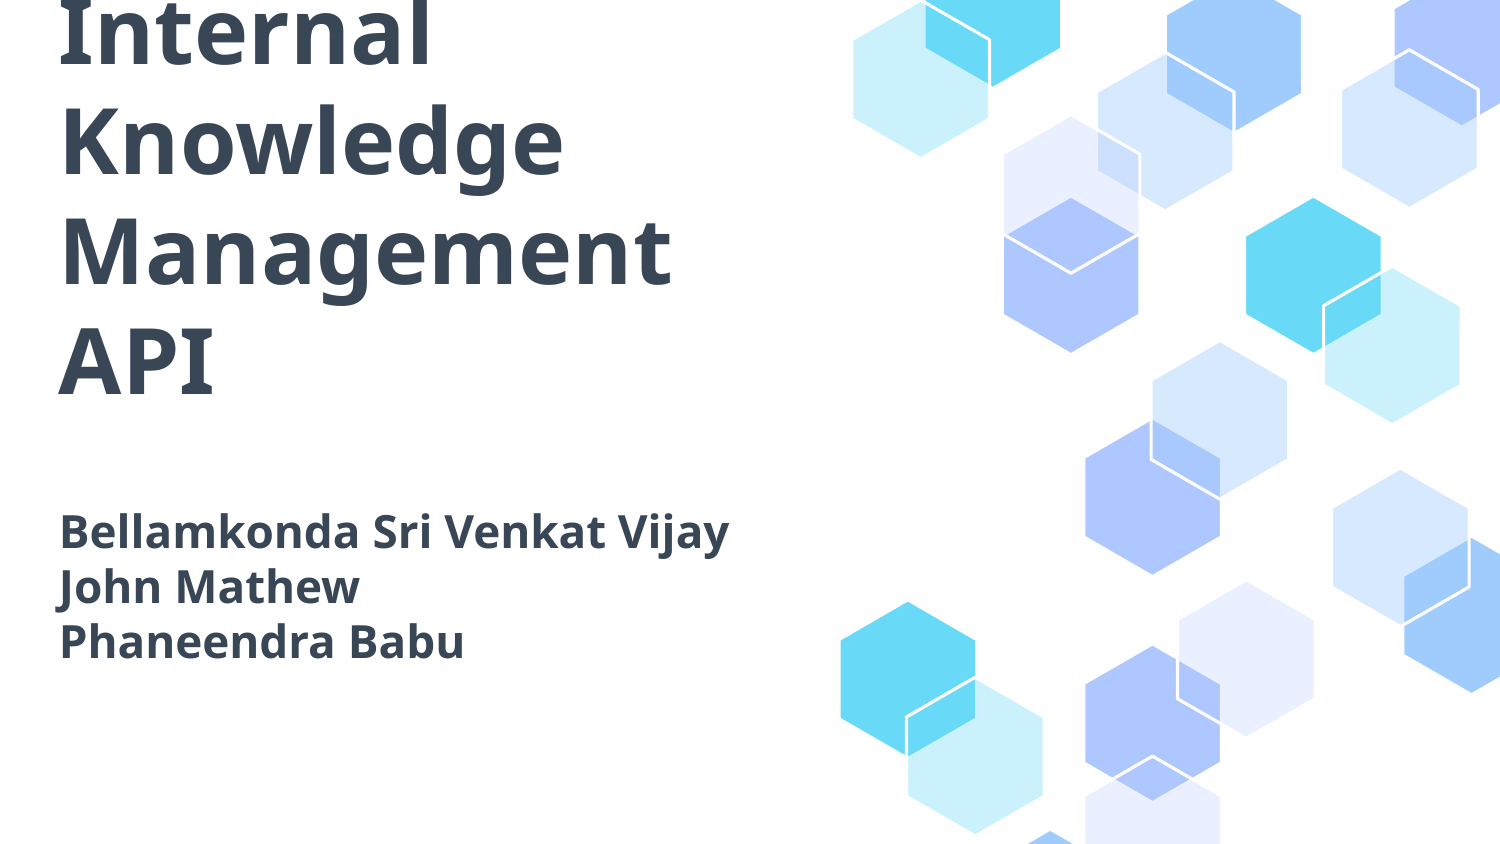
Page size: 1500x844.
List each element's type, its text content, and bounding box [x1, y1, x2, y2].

title Internal Knowledge Management API Bellamkonda Sri Venkat Vijay John Mathew Phaneendra Babu [43, 452, 819, 803]
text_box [838, 0, 1500, 844]
